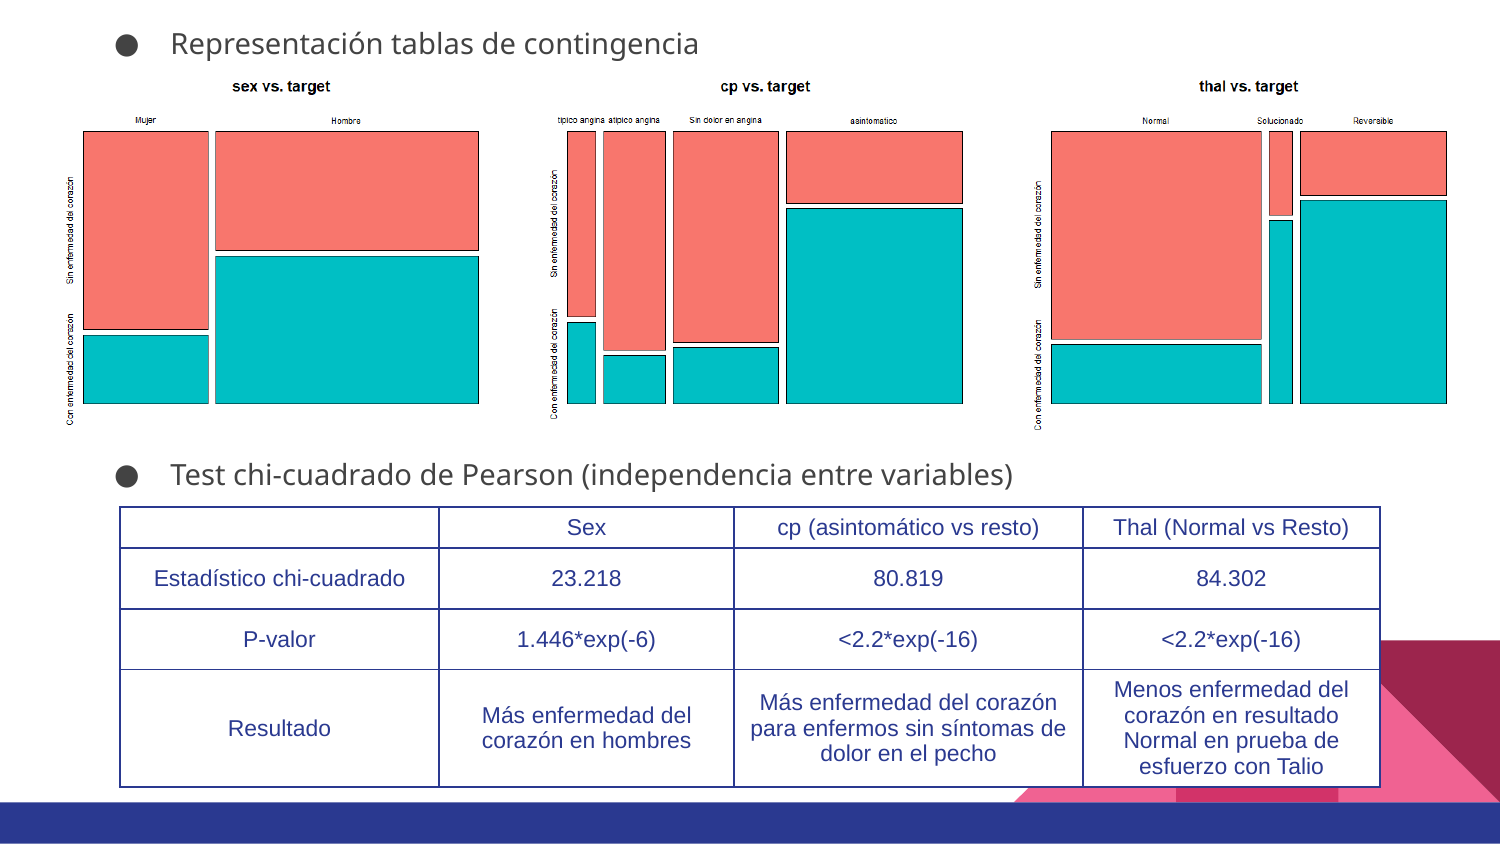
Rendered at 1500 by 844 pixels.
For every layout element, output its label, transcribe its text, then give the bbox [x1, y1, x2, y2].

table_cell Estadístico chi-cuadrado [121, 549, 438, 608]
table_cell Más enfermedad del corazón en hombres [440, 670, 733, 786]
table_header cp (asintomático vs resto) [735, 508, 1082, 547]
text_box Representación tablas de contingencia [80, 12, 724, 53]
table_cell 80.819 [735, 549, 1082, 608]
table_header [121, 508, 438, 547]
table_header Sex [440, 508, 733, 547]
table_cell <2.2*exp(-16) [735, 610, 1082, 669]
table_cell 1.446*exp(-6) [440, 610, 733, 669]
table_cell 23.218 [440, 549, 733, 608]
table_cell Resultado [121, 670, 438, 786]
table_cell P-valor [121, 610, 438, 669]
text_box Test chi-cuadrado de Pearson (independencia entre variables) [80, 491, 1124, 499]
table_cell Más enfermedad del corazón para enfermos sin síntomas de dolor en el pecho [735, 670, 1082, 786]
table_header Thal (Normal vs Resto) [1084, 508, 1379, 547]
table_cell 84.302 [1084, 549, 1379, 608]
table_cell Menos enfermedad del corazón en resultado Normal en prueba de esfuerzo con Talio [1084, 670, 1379, 786]
table_cell <2.2*exp(-16) [1084, 610, 1379, 669]
picture [0, 54, 1500, 483]
